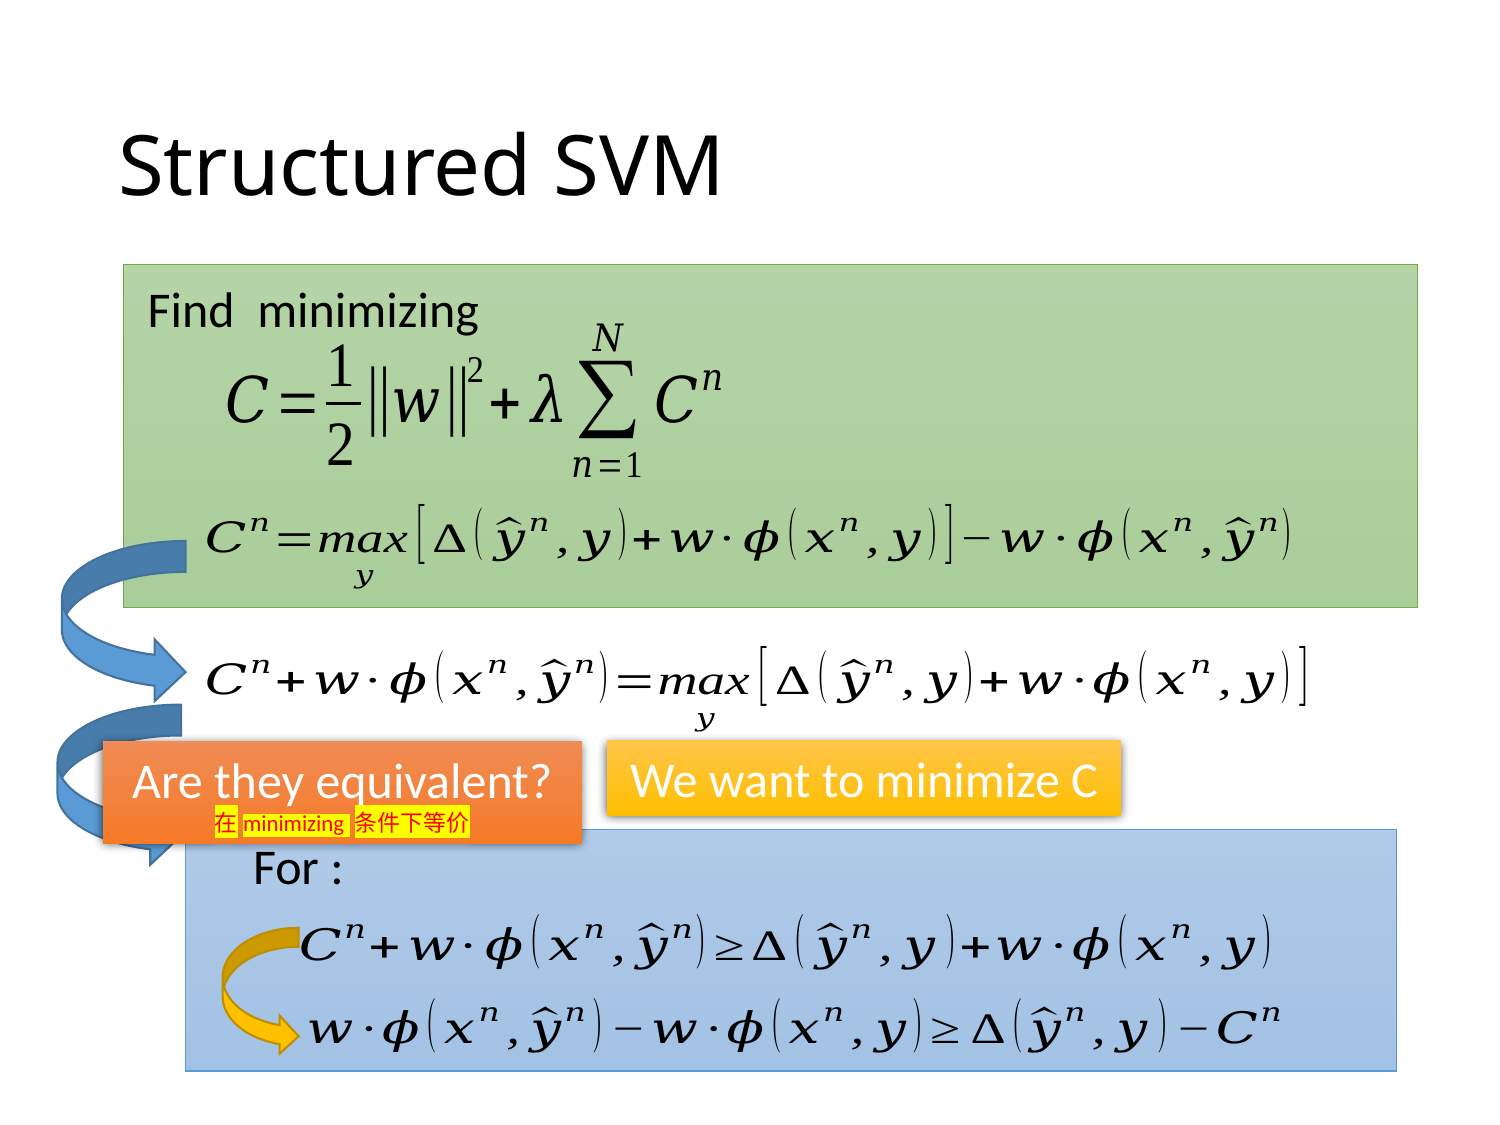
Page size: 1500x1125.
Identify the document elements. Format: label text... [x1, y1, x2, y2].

text_box [56, 703, 183, 836]
title Structured SVM [103, 59, 1397, 278]
text_box [149, 854, 164, 868]
text_box We want to minimize C [607, 740, 1121, 816]
text_box [221, 926, 301, 1057]
text_box [60, 547, 188, 704]
text_box [185, 829, 1397, 1072]
text_box Are they equivalent? 在minimizing 条件下等价 [103, 741, 582, 844]
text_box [123, 264, 1418, 608]
